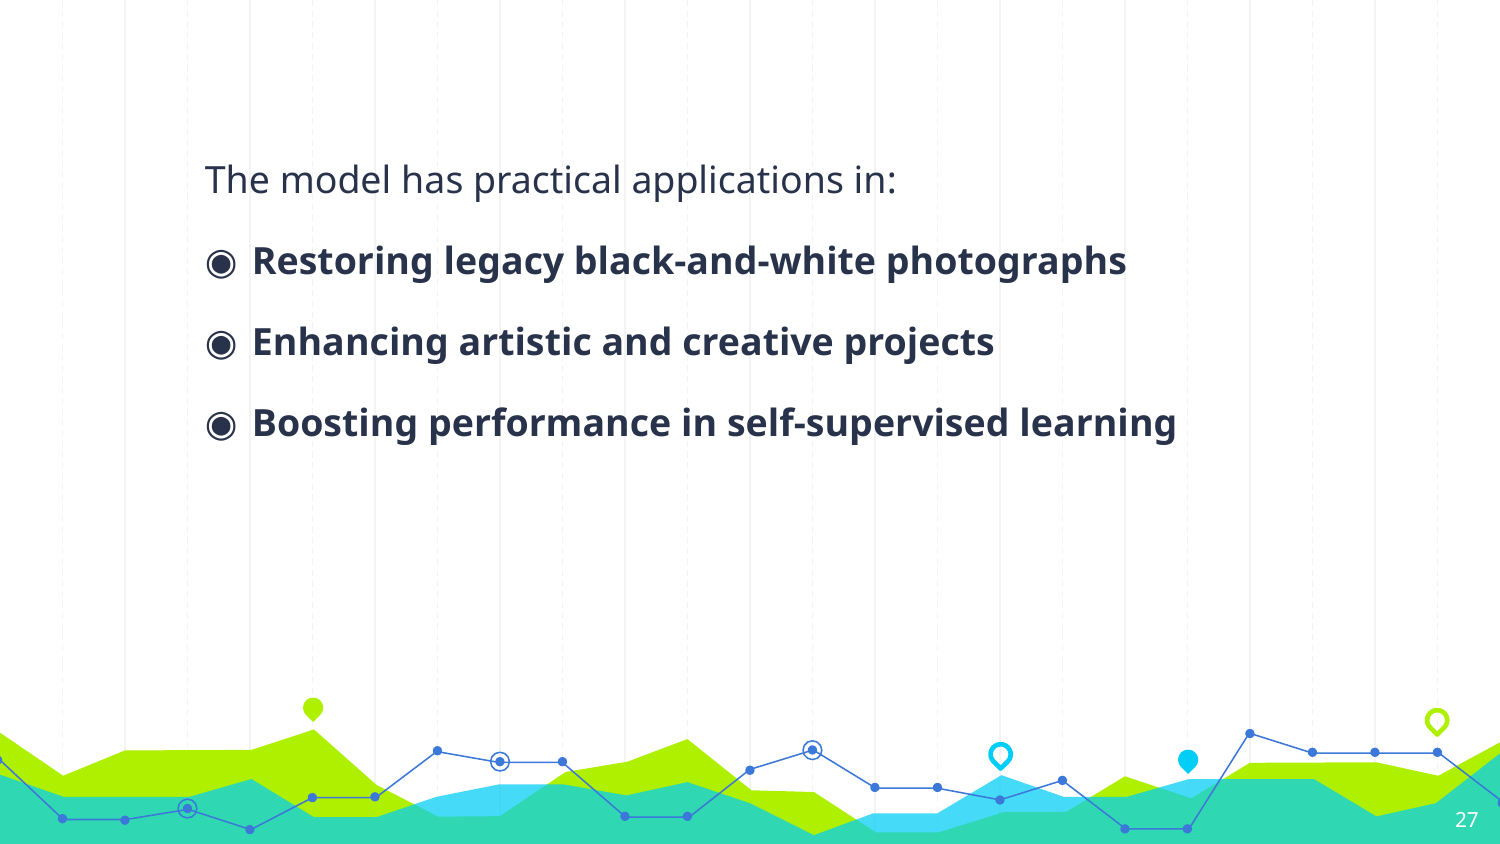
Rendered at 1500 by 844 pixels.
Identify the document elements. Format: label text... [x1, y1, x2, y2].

slide_number 27 [1403, 791, 1494, 844]
list The model has practical applications in: Restoring legacy black-and-white photographs Enhancing artistic and creative projects Boosting performance in self-supervised learning [189, 134, 1338, 450]
